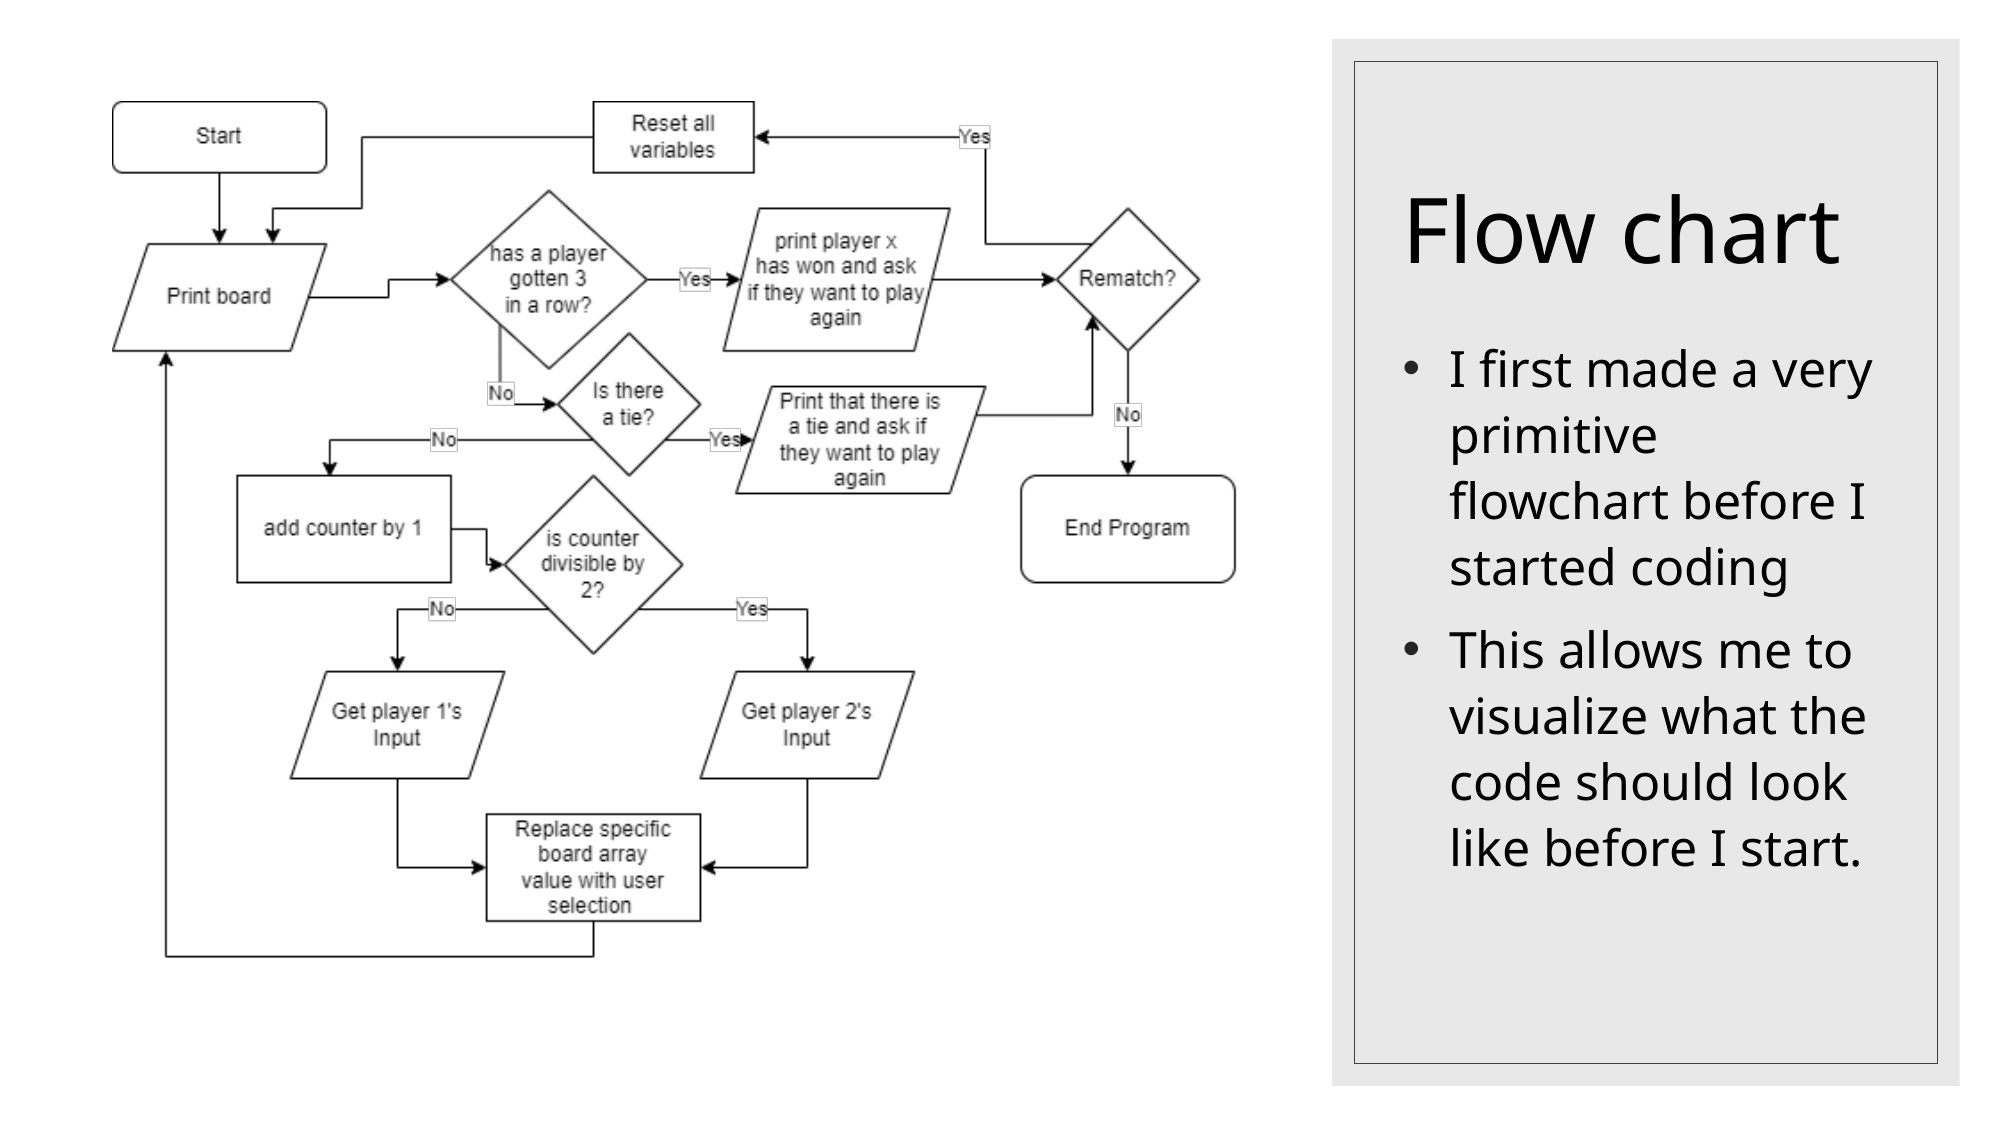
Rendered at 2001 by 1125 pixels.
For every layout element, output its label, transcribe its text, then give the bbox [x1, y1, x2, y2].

list I first made a very primitive flowchart before I started coding This allows me to visualize what the code should look like before I start. [1387, 324, 1907, 917]
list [112, 101, 1238, 974]
title Flow chart [1387, 165, 1907, 290]
